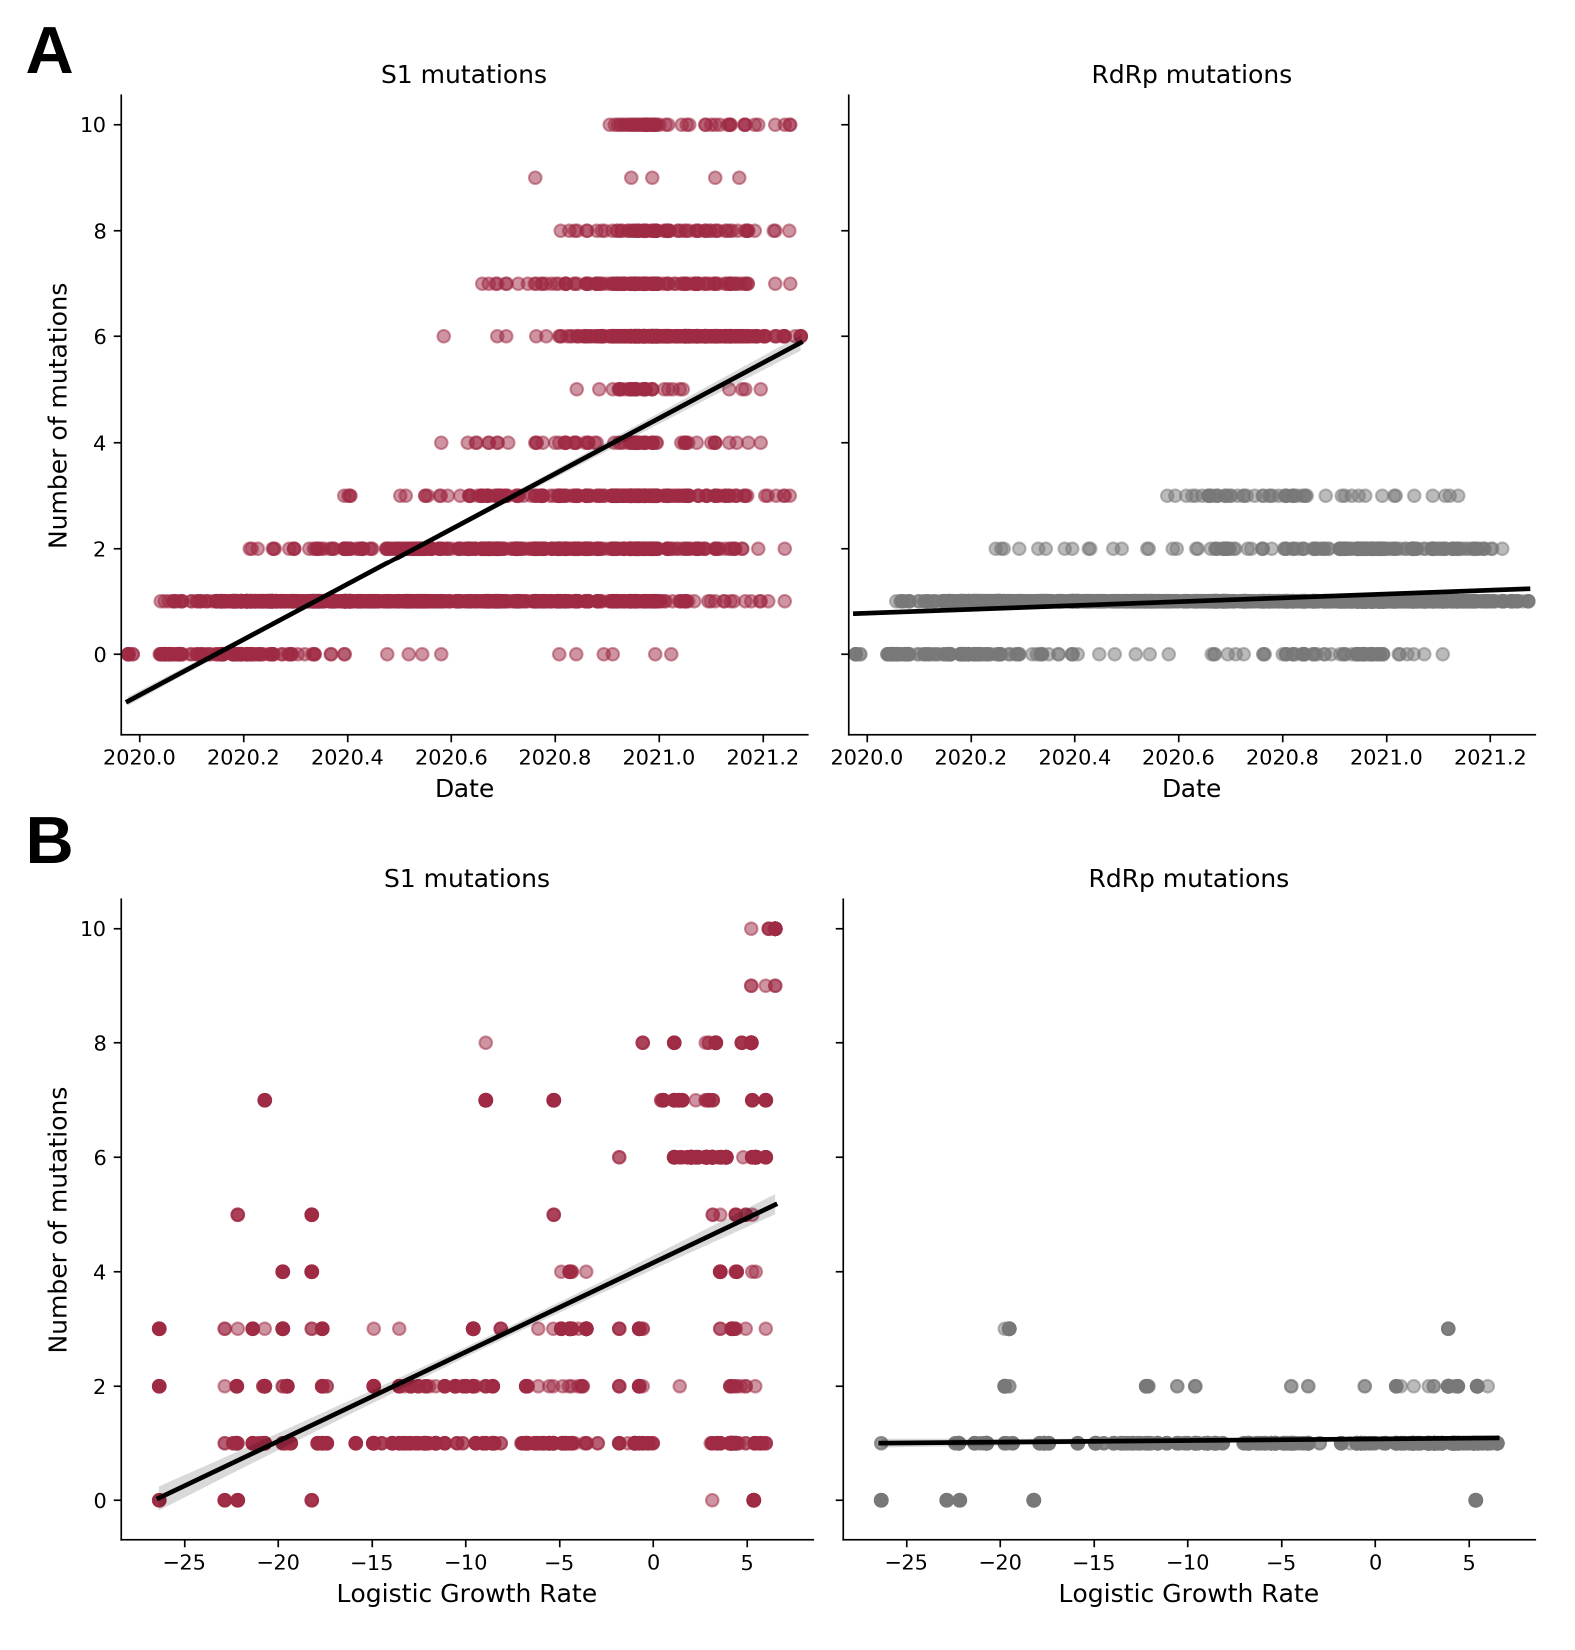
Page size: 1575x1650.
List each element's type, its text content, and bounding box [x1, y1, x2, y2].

text_box A [10, 0, 89, 95]
text_box B [10, 789, 89, 885]
picture [32, 49, 1550, 816]
picture [32, 853, 1550, 1621]
